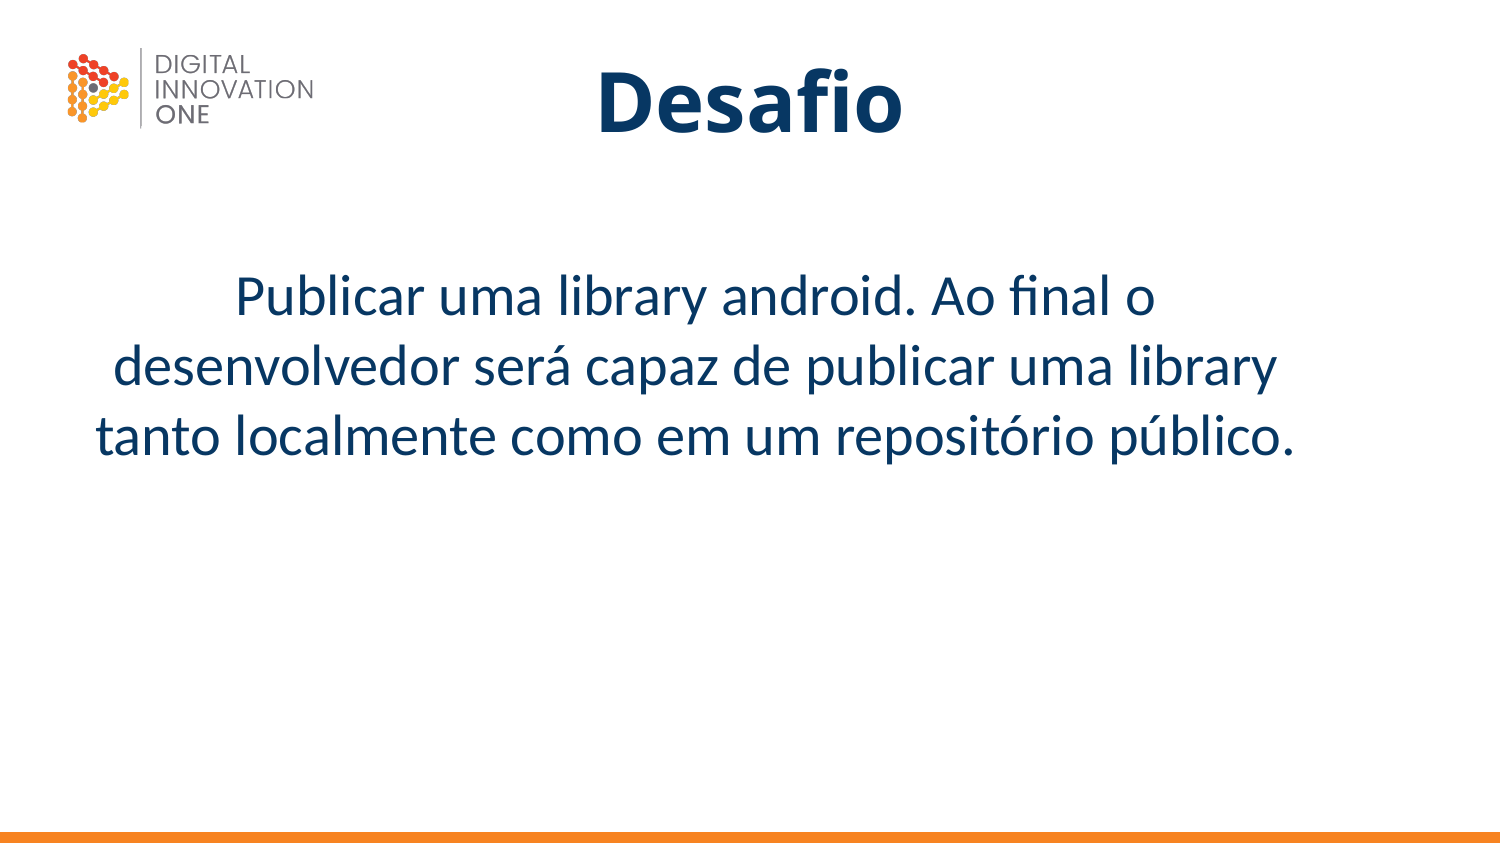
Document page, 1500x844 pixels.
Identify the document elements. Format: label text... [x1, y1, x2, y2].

picture [50, 39, 331, 138]
text_box [0, 832, 1500, 843]
subtitle Publicar uma library android. Ao final o desenvolvedor será capaz de publicar uma library tanto localmente como em um repositório público. [51, 218, 1341, 576]
subtitle Desafio [51, 50, 1449, 148]
